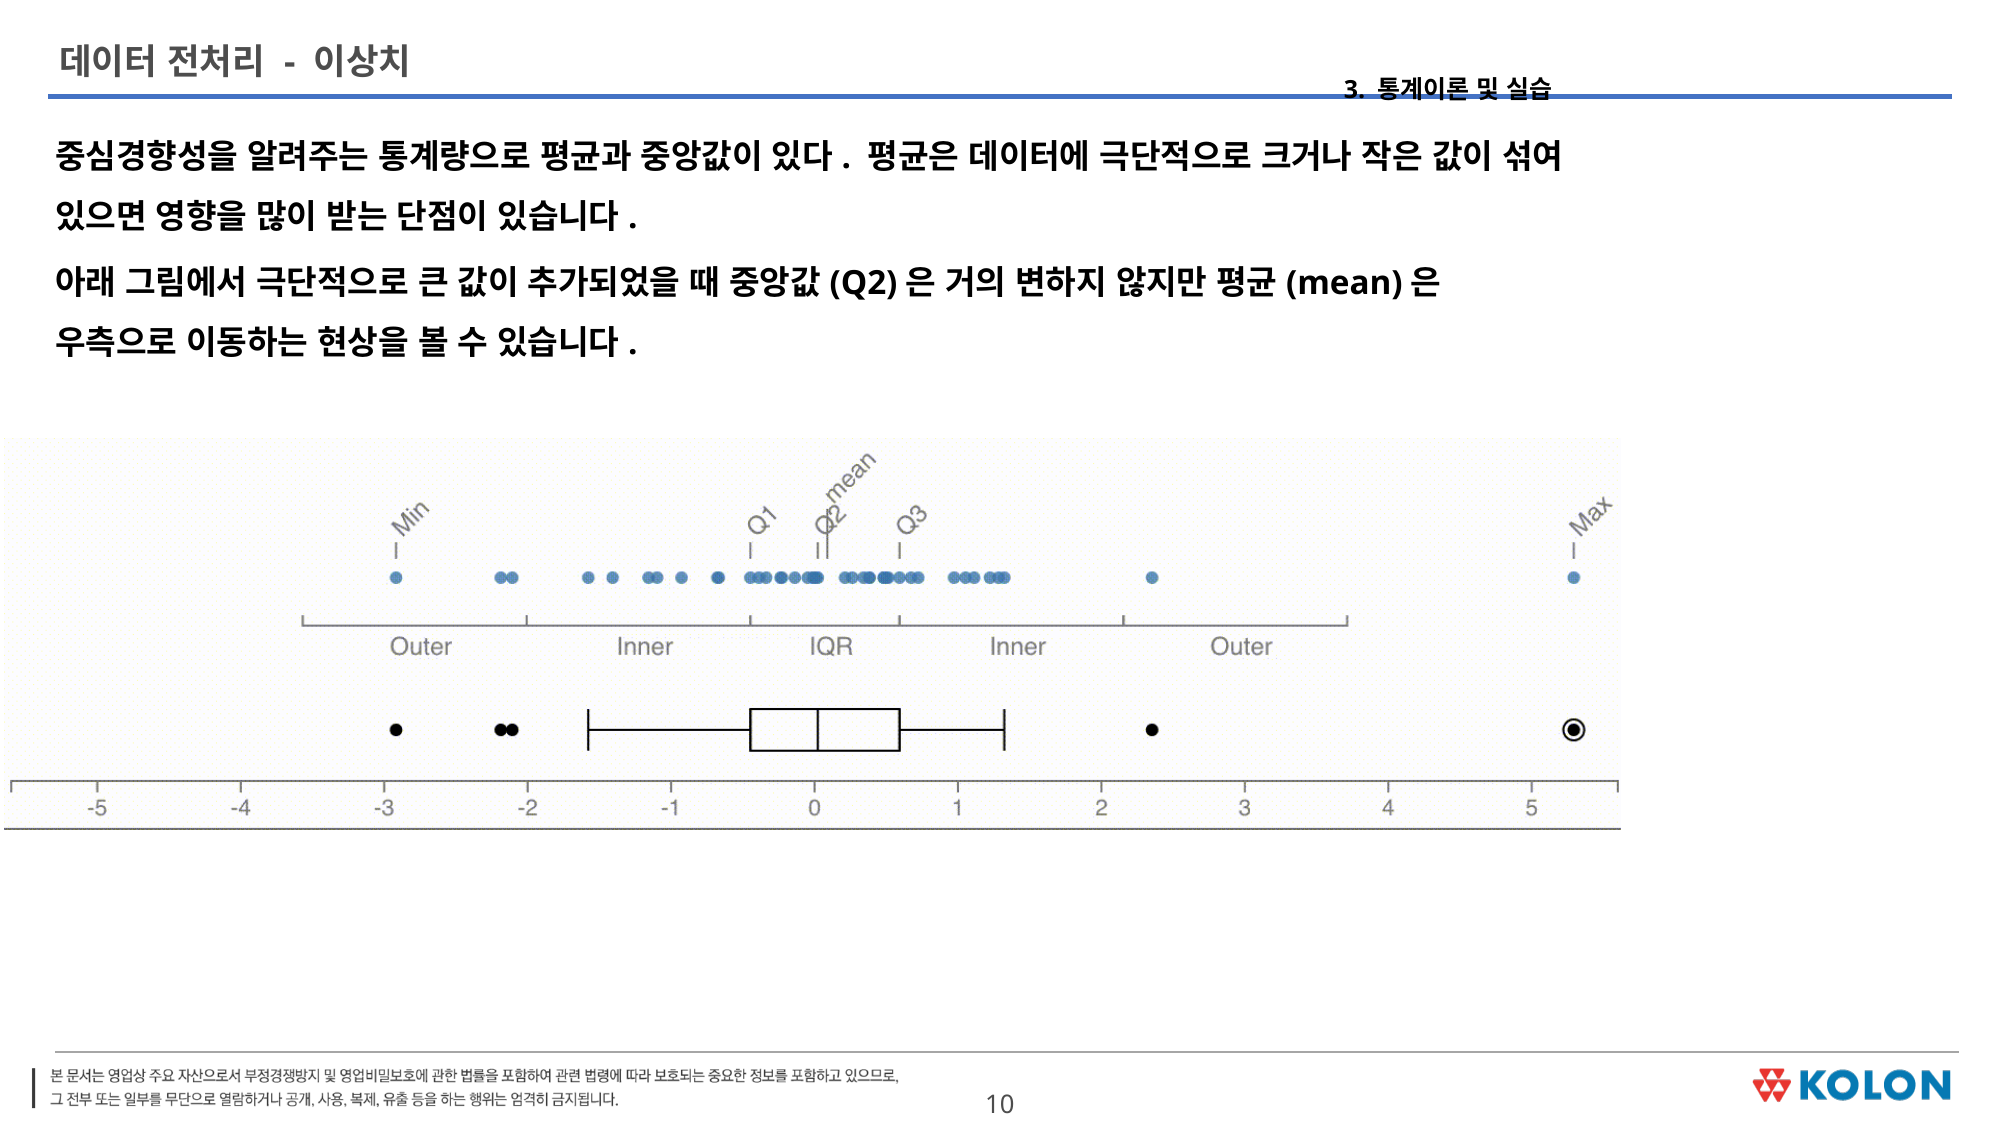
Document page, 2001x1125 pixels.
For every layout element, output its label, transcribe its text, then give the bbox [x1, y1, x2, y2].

picture [1709, 1028, 2000, 1125]
text_box 중심경향성을 알려주는 통계량으로 평균과 중앙값이 있다. 평균은 데이터에 극단적으로 크거나 작은 값이 섞여 있으면 영향을 많이 받는 단점이 있습니다. 아래 그림에서 극단적으로 큰 값이 추가되었을 때 중앙값(Q2)은 거의 변하지 않지만 평균(mean)은 우측으로 이동하는 현상을 볼 수 있습니다. [40, 107, 1580, 241]
picture [28, 1059, 909, 1117]
picture [4, 438, 1621, 830]
text_box 3. 통계이론 및 실습 [1213, 67, 1554, 104]
text_box 데이터 전처리 - 이상치 [44, 31, 854, 96]
